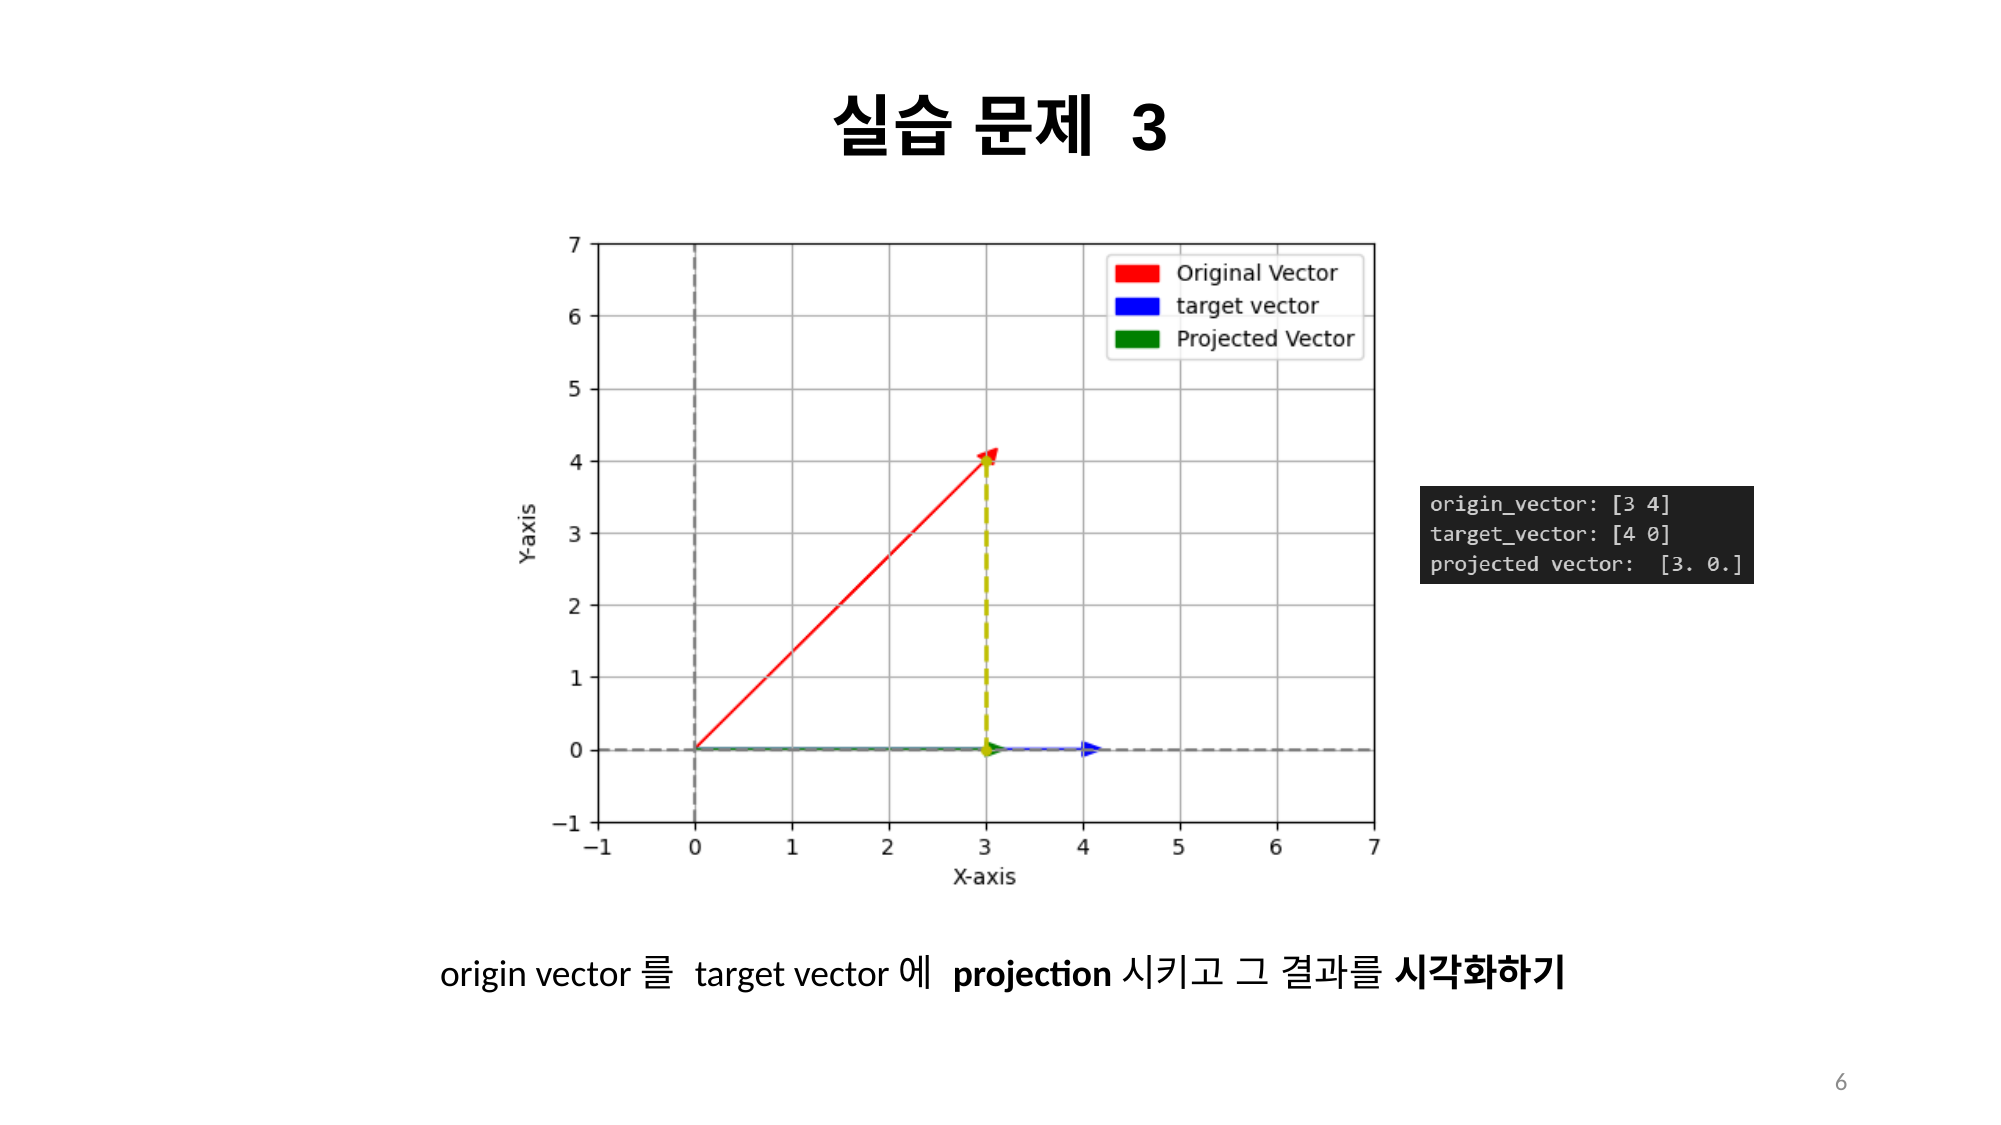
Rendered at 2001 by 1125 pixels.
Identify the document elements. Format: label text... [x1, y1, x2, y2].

text_box origin vector를 target vector에 projection시키고 그 결과를 시각화하기 [157, 942, 1850, 1002]
picture [1420, 486, 1754, 584]
slide_number 6 [1412, 1050, 1863, 1111]
text_box 실습 문제 3 [137, 59, 1863, 199]
picture [504, 220, 1396, 905]
